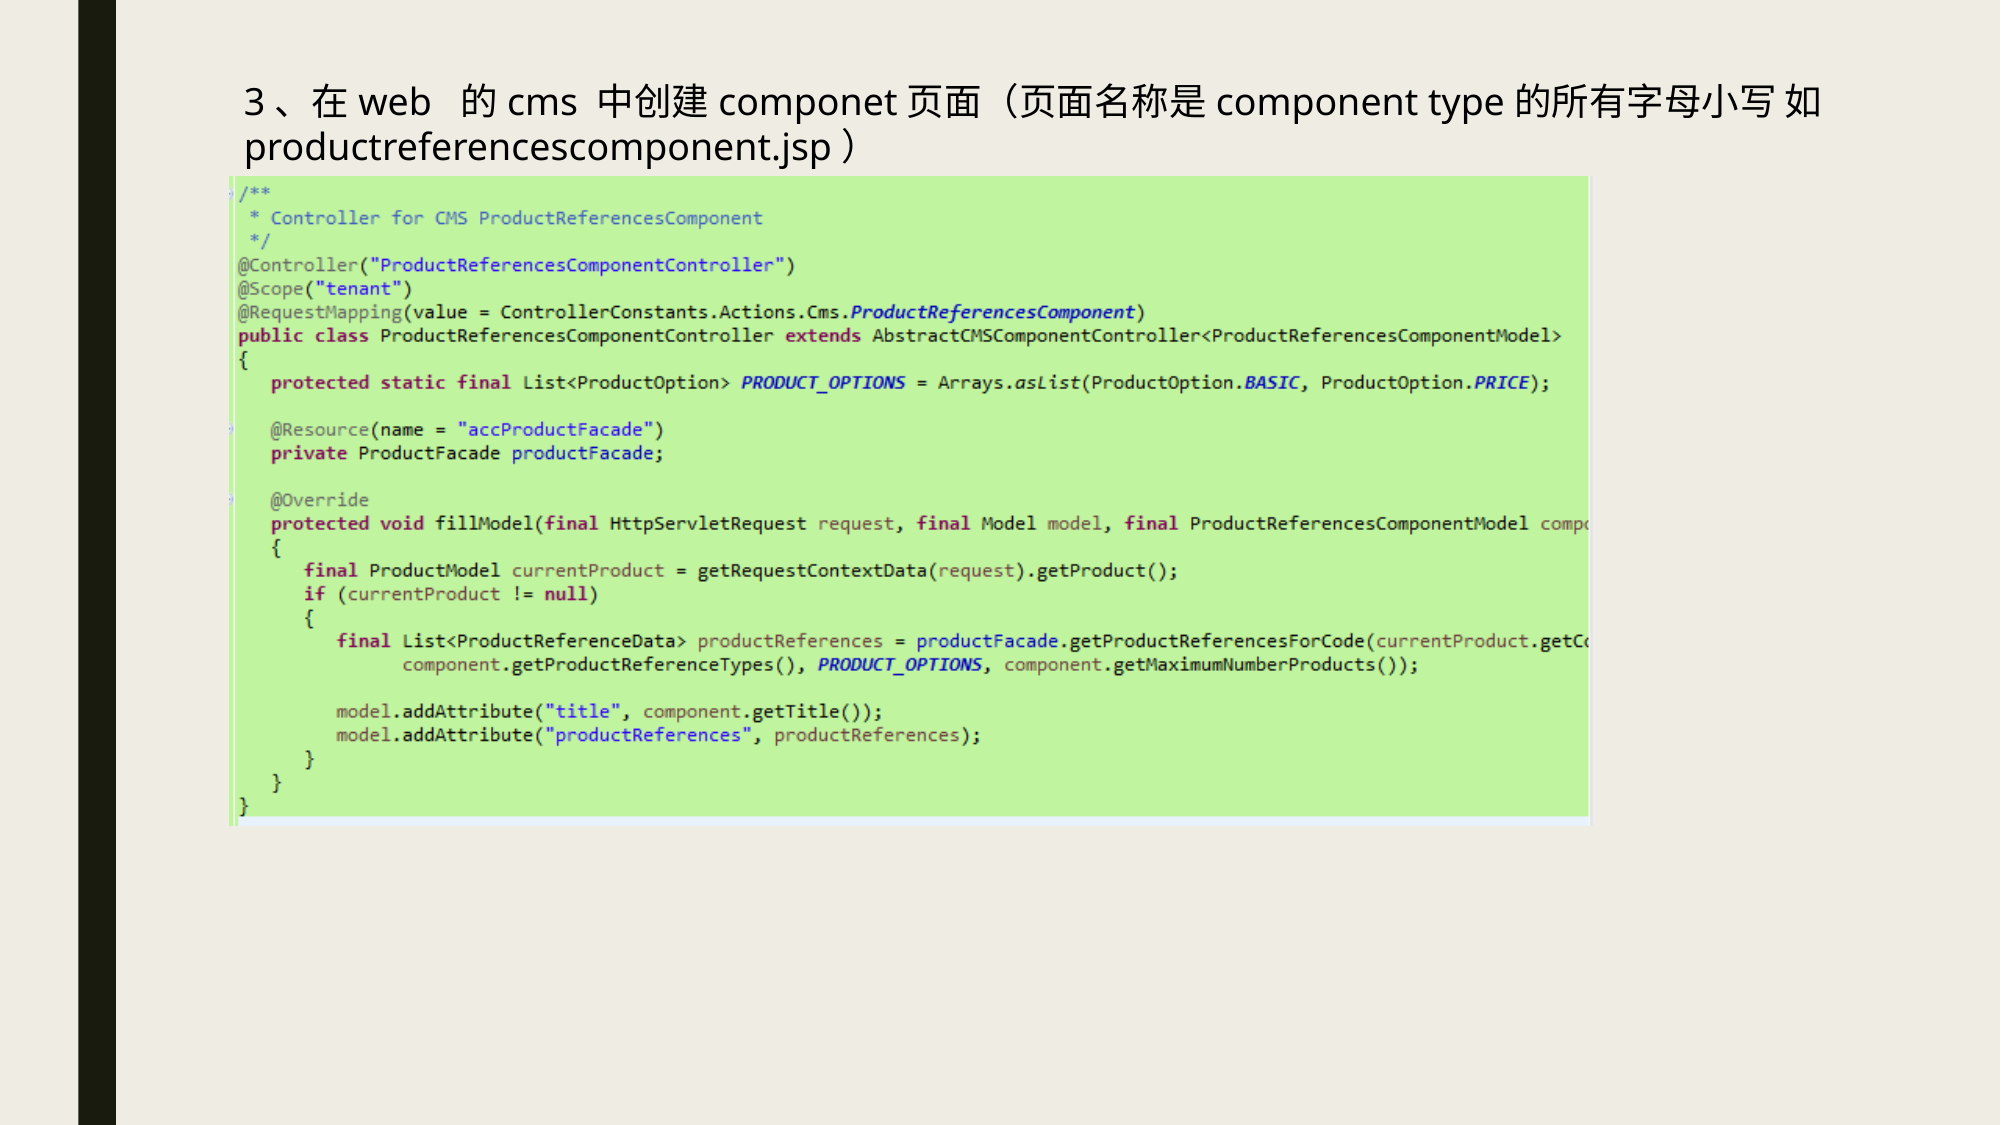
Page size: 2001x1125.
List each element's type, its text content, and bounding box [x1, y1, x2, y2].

text_box 3、在web 的cms 中创建componet页面（页面名称是component type的所有字母小写 如productreferencescomponent.jsp） [229, 70, 2000, 176]
picture [229, 176, 1595, 826]
